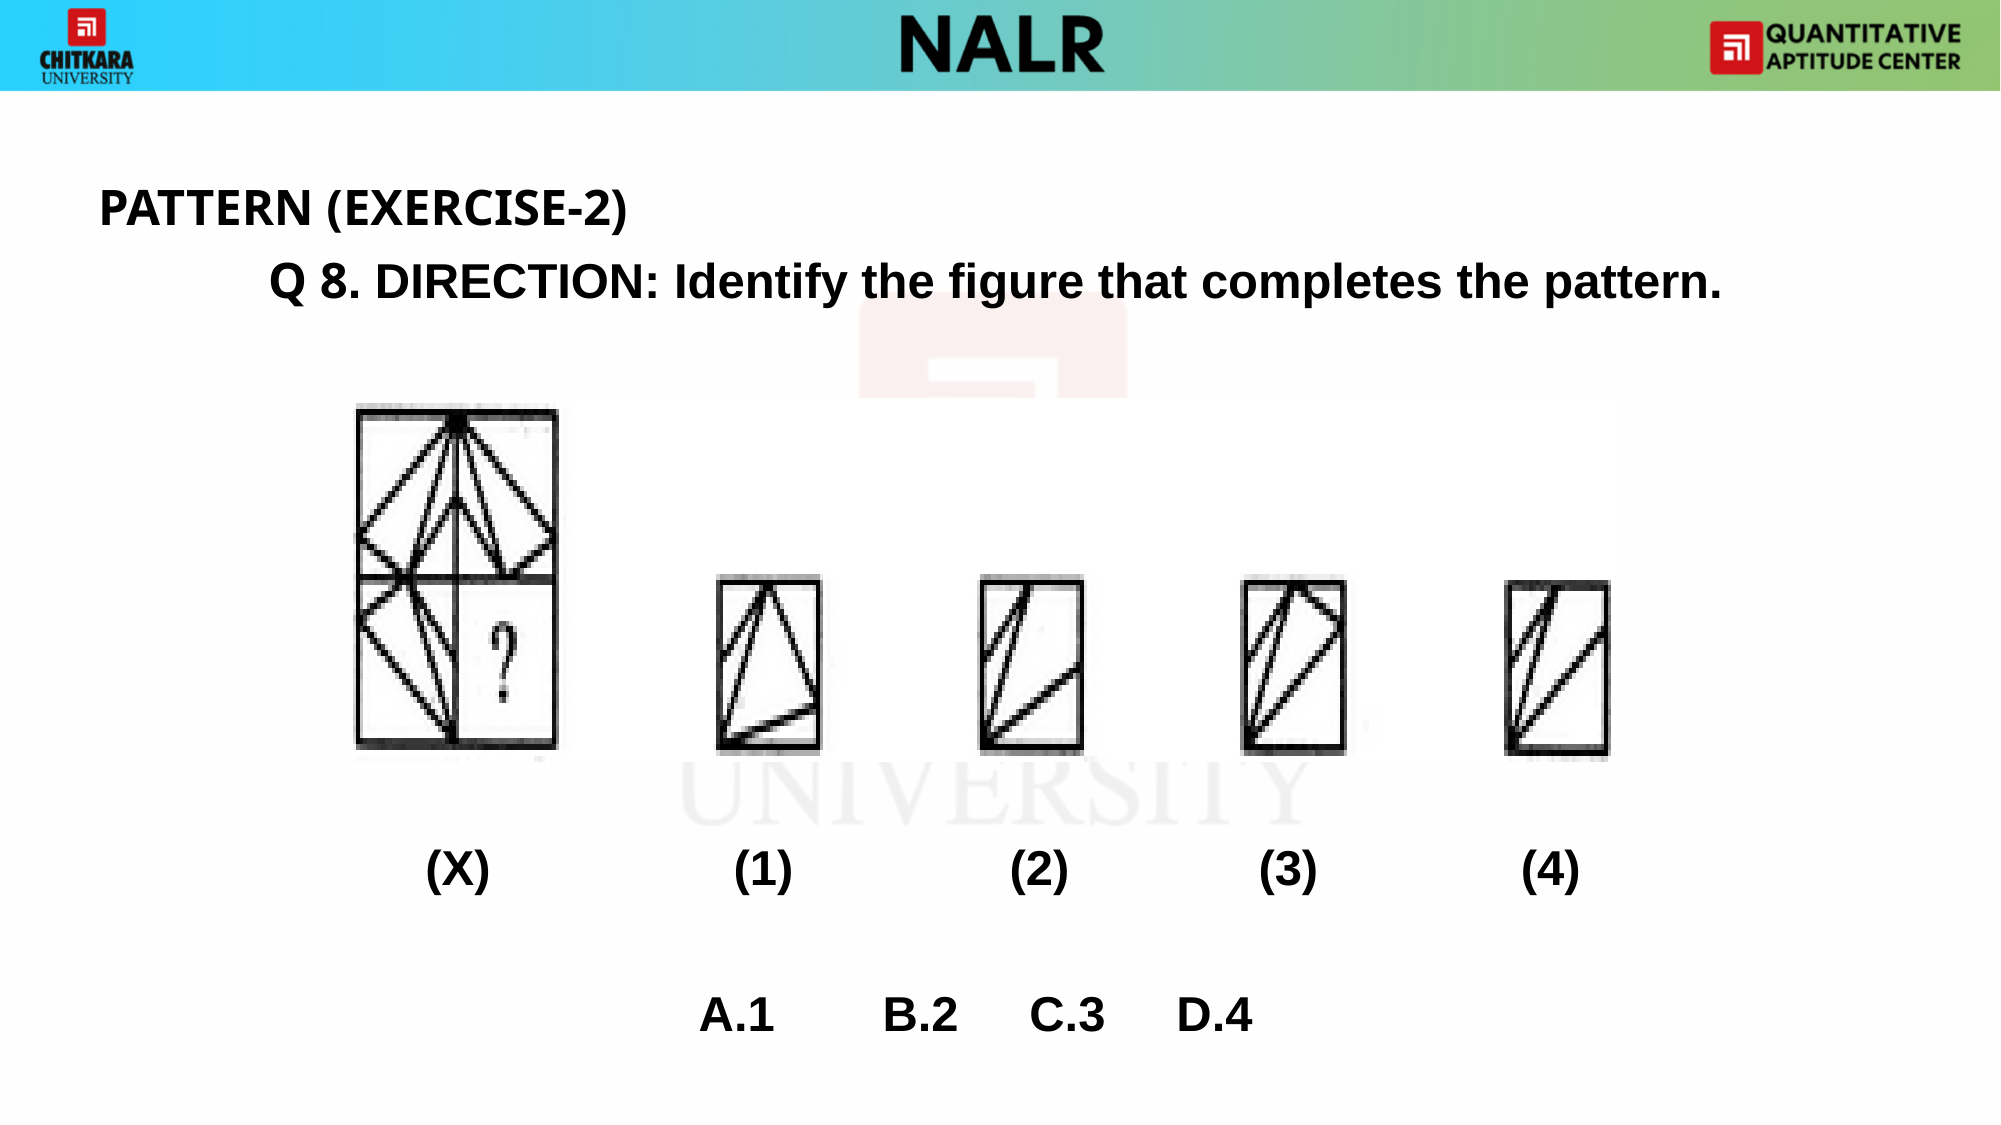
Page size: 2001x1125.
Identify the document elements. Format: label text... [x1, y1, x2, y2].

list PATTERN (EXERCISE-2) Q 8. DIRECTION: Identify the figure that completes the pattern. (X) (1) (2) (3) (4) A.1 B.2 C.3 D.4 [33, 175, 1959, 1053]
picture [0, 0, 2001, 1125]
